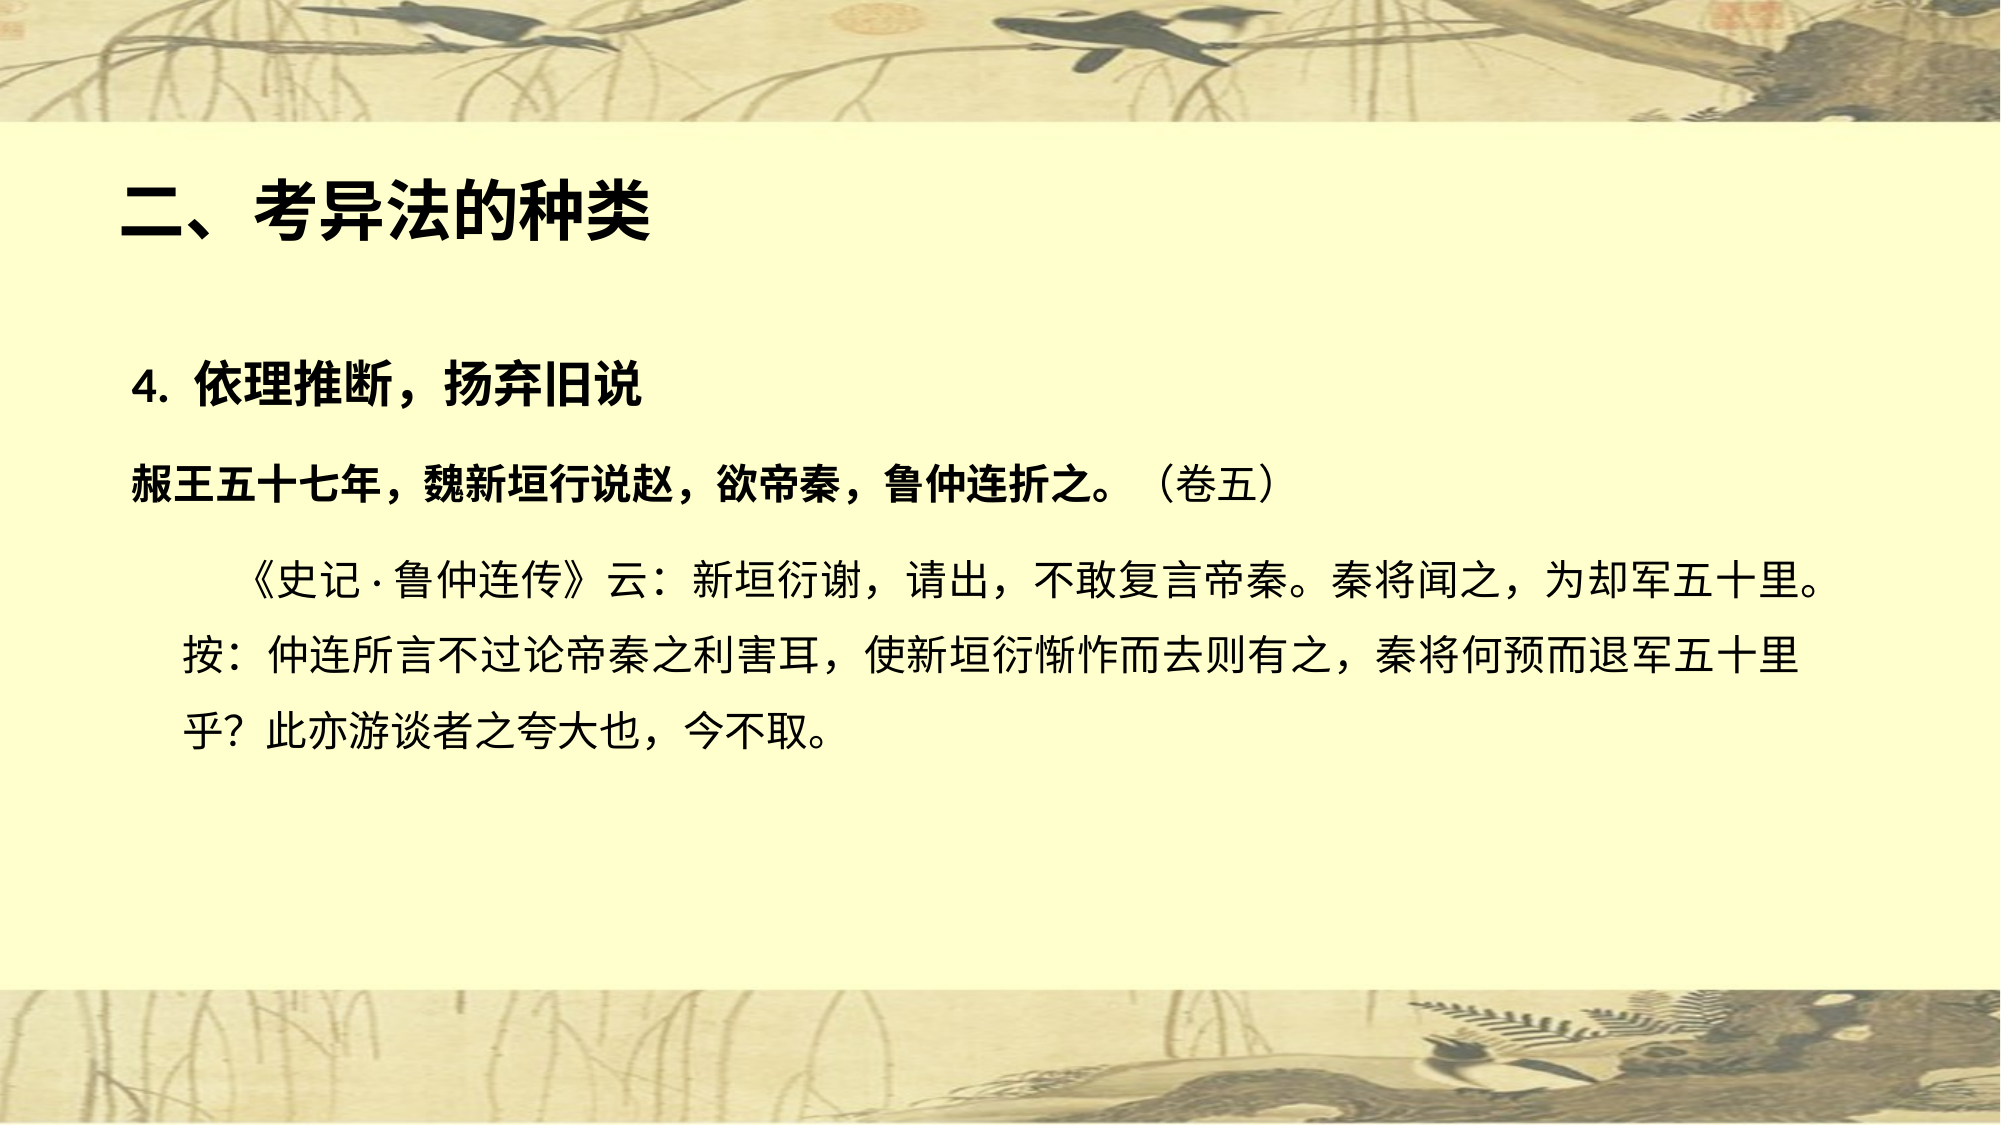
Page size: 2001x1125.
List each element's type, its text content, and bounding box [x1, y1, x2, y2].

text_box 二、考异法的种类 [103, 155, 1829, 373]
list 4. 依理推断，扬弃旧说 赧王五十七年，魏新垣行说赵，欲帝秦，鲁仲连折之。（卷五） 《史记·鲁仲连传》云：新垣衍谢，请出，不敢复言帝秦。秦将闻之，为却军五十里。按：仲连所言不过论帝秦之利害耳，使新垣衍惭怍而去则有之，秦将何预而退军五十里乎？此亦游谈者之夸大也，今不取。 [116, 373, 1816, 1125]
picture [0, 0, 2001, 1125]
